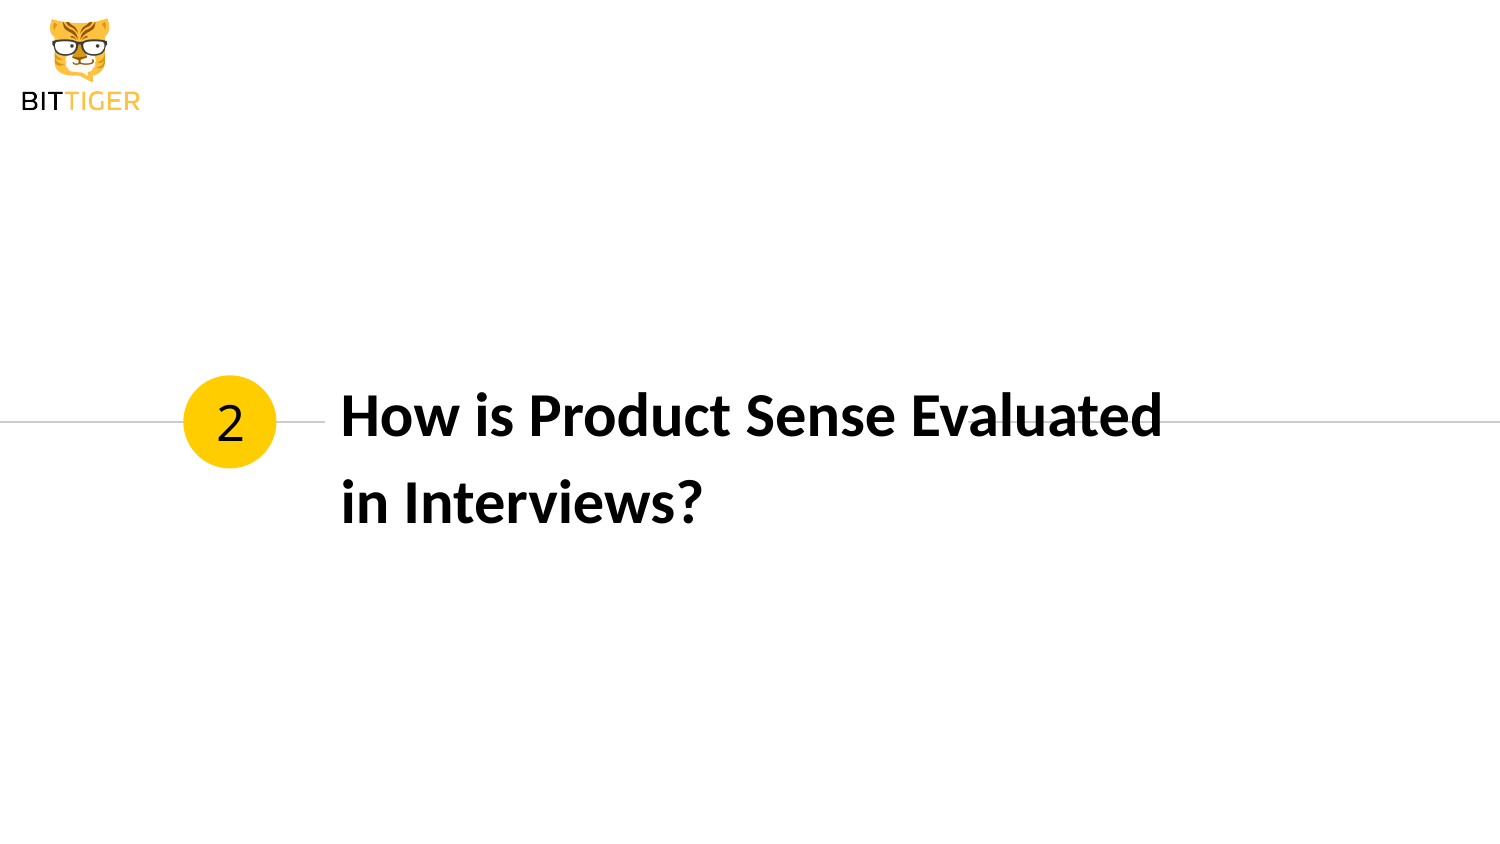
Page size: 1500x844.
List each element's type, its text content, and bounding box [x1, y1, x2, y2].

text_box 2 [186, 375, 276, 468]
picture [14, 11, 151, 119]
title How is Product Sense Evaluated in Interviews? [325, 360, 1185, 551]
